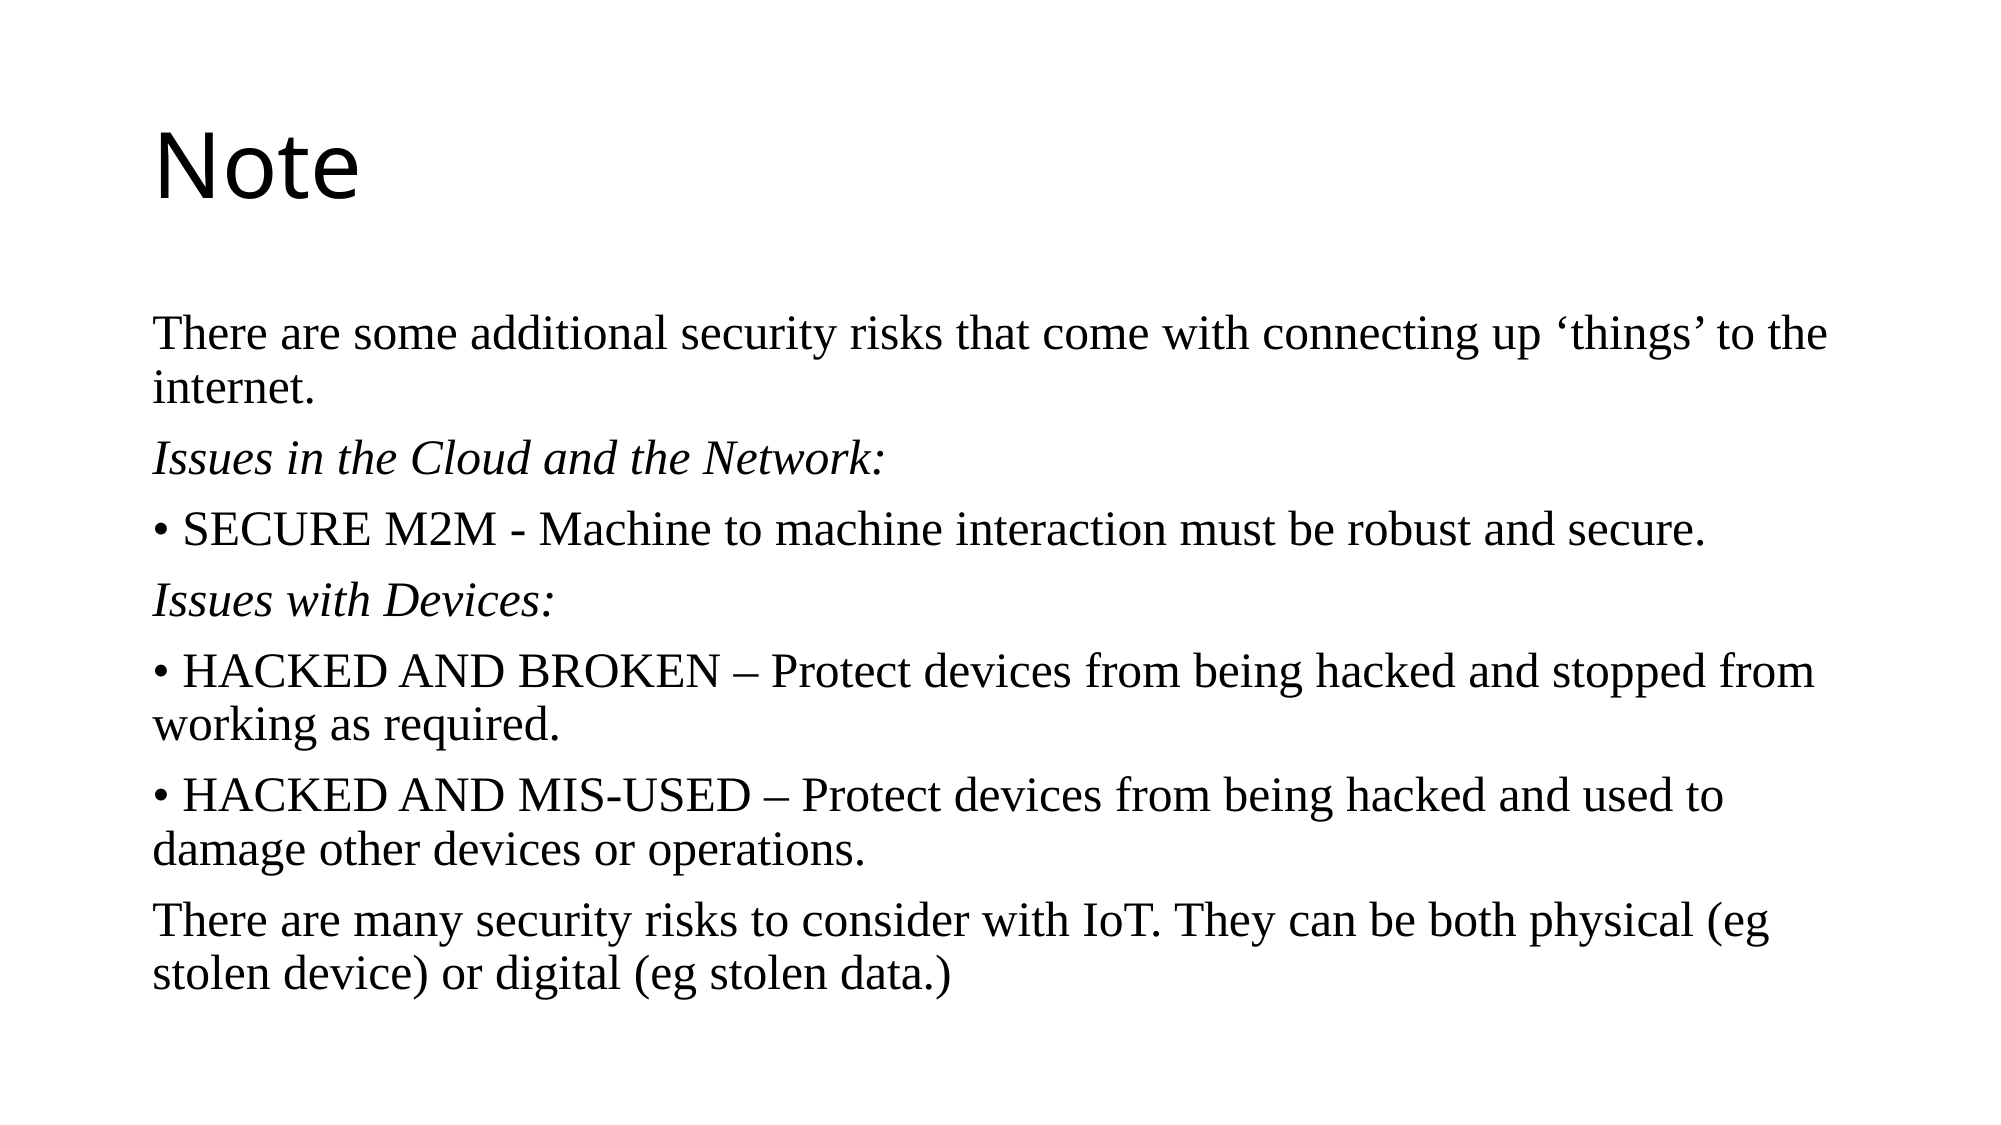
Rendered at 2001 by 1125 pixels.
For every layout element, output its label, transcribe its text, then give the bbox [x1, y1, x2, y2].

list There are some additional security risks that come with connecting up ‘things’ to the internet. Issues in the Cloud and the Network: • SECURE M2M - Machine to machine interaction must be robust and secure. Issues with Devices: • HACKED AND BROKEN – Protect devices from being hacked and stopped from working as required. • HACKED AND MIS-USED – Protect devices from being hacked and used to damage other devices or operations. There are many security risks to consider with IoT. They can be both physical (eg stolen device) or digital (eg stolen data.) [137, 299, 1863, 1014]
title Note [137, 59, 1863, 278]
